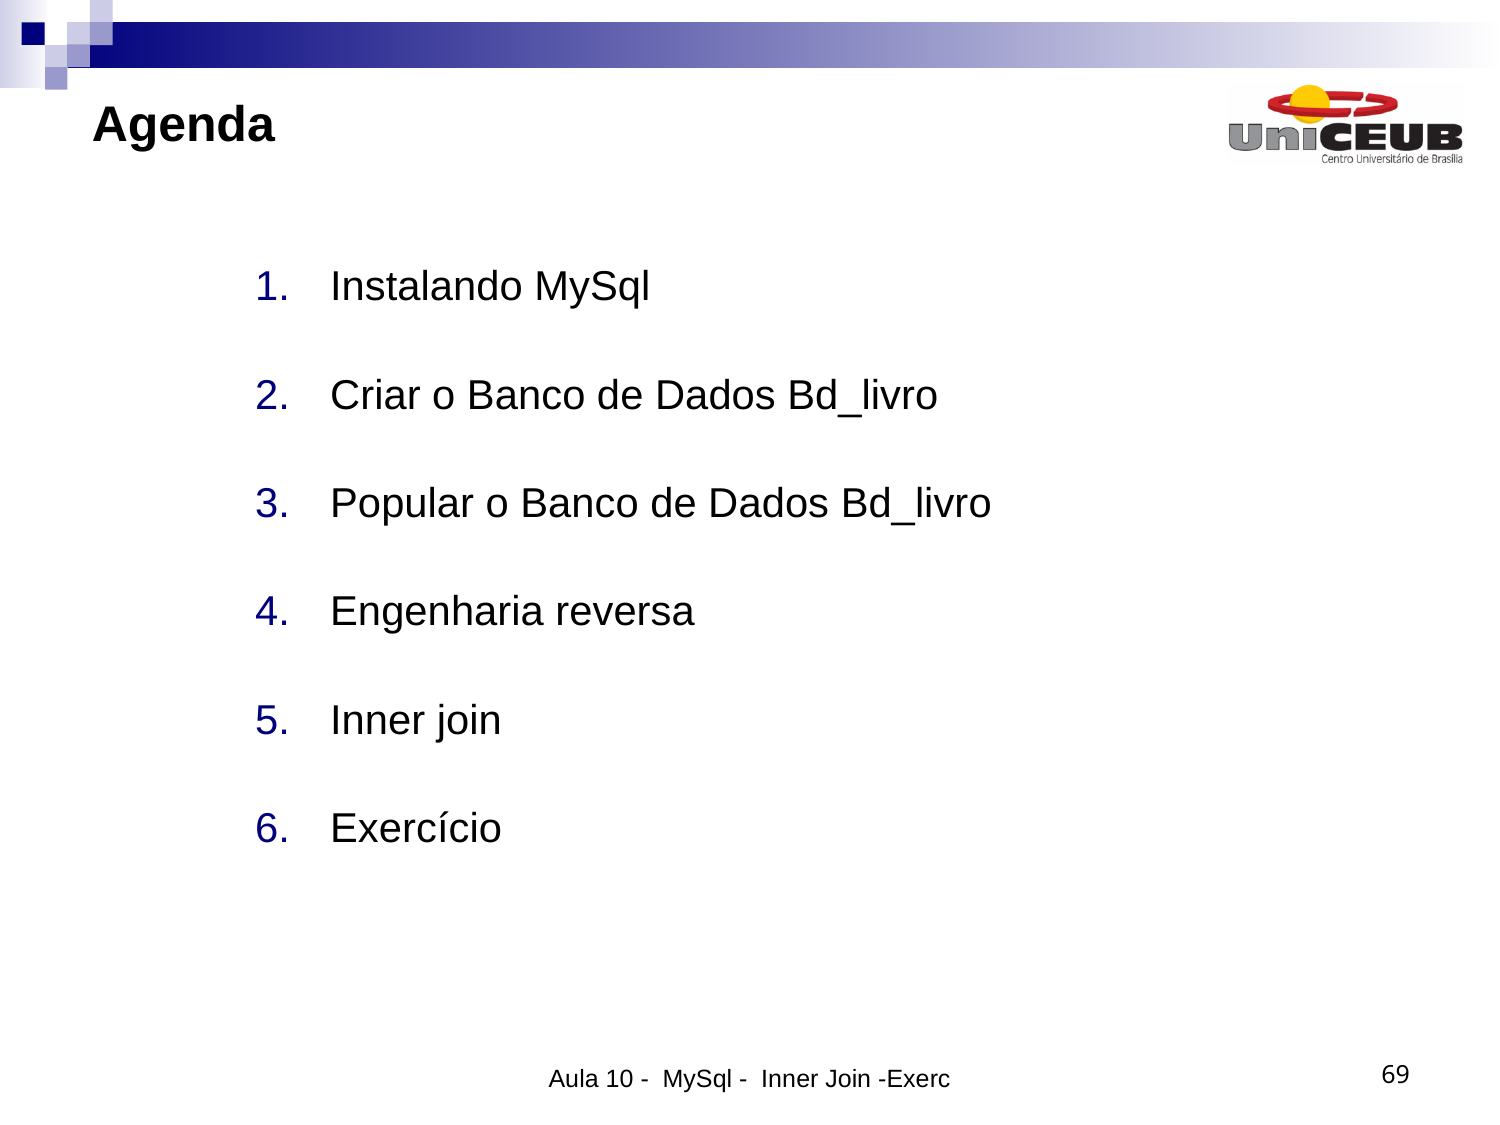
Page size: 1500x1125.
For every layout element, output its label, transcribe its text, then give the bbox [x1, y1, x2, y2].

title Agenda [76, 78, 1427, 165]
list Instalando MySql Criar o Banco de Dados Bd_livro Popular o Banco de Dados Bd_livro Engenharia reversa Inner join Exercício [224, 201, 1280, 627]
footer Aula 10 - MySql - Inner Join -Exerc [512, 1025, 988, 1100]
picture [1227, 83, 1464, 165]
text_box 69 [1074, 1024, 1425, 1100]
